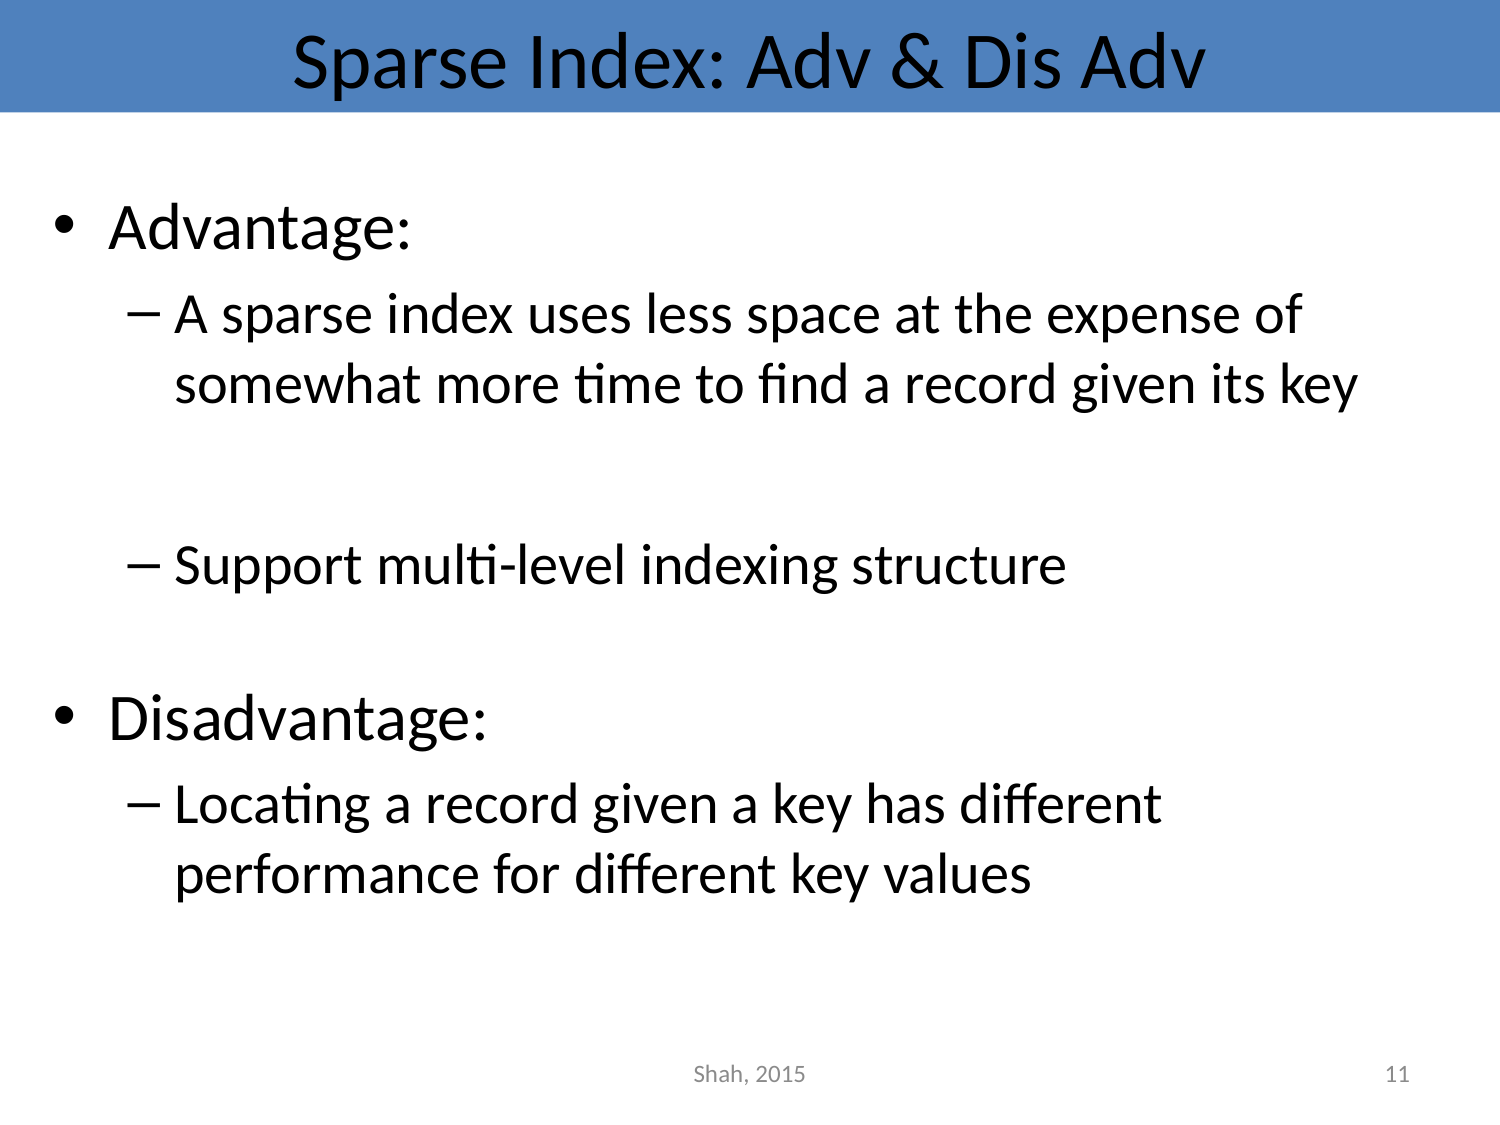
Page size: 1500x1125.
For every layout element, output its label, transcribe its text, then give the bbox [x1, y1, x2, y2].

slide_number 11 [1074, 1042, 1425, 1103]
list Advantage: A sparse index uses less space at the expense of somewhat more time to find a record given its key Support multi-level indexing structure Disadvantage: Locating a record given a key has different performance for different key values [37, 137, 1475, 1013]
footer Shah, 2015 [512, 1042, 988, 1103]
title Sparse Index: Adv & Dis Adv [0, 0, 1500, 113]
